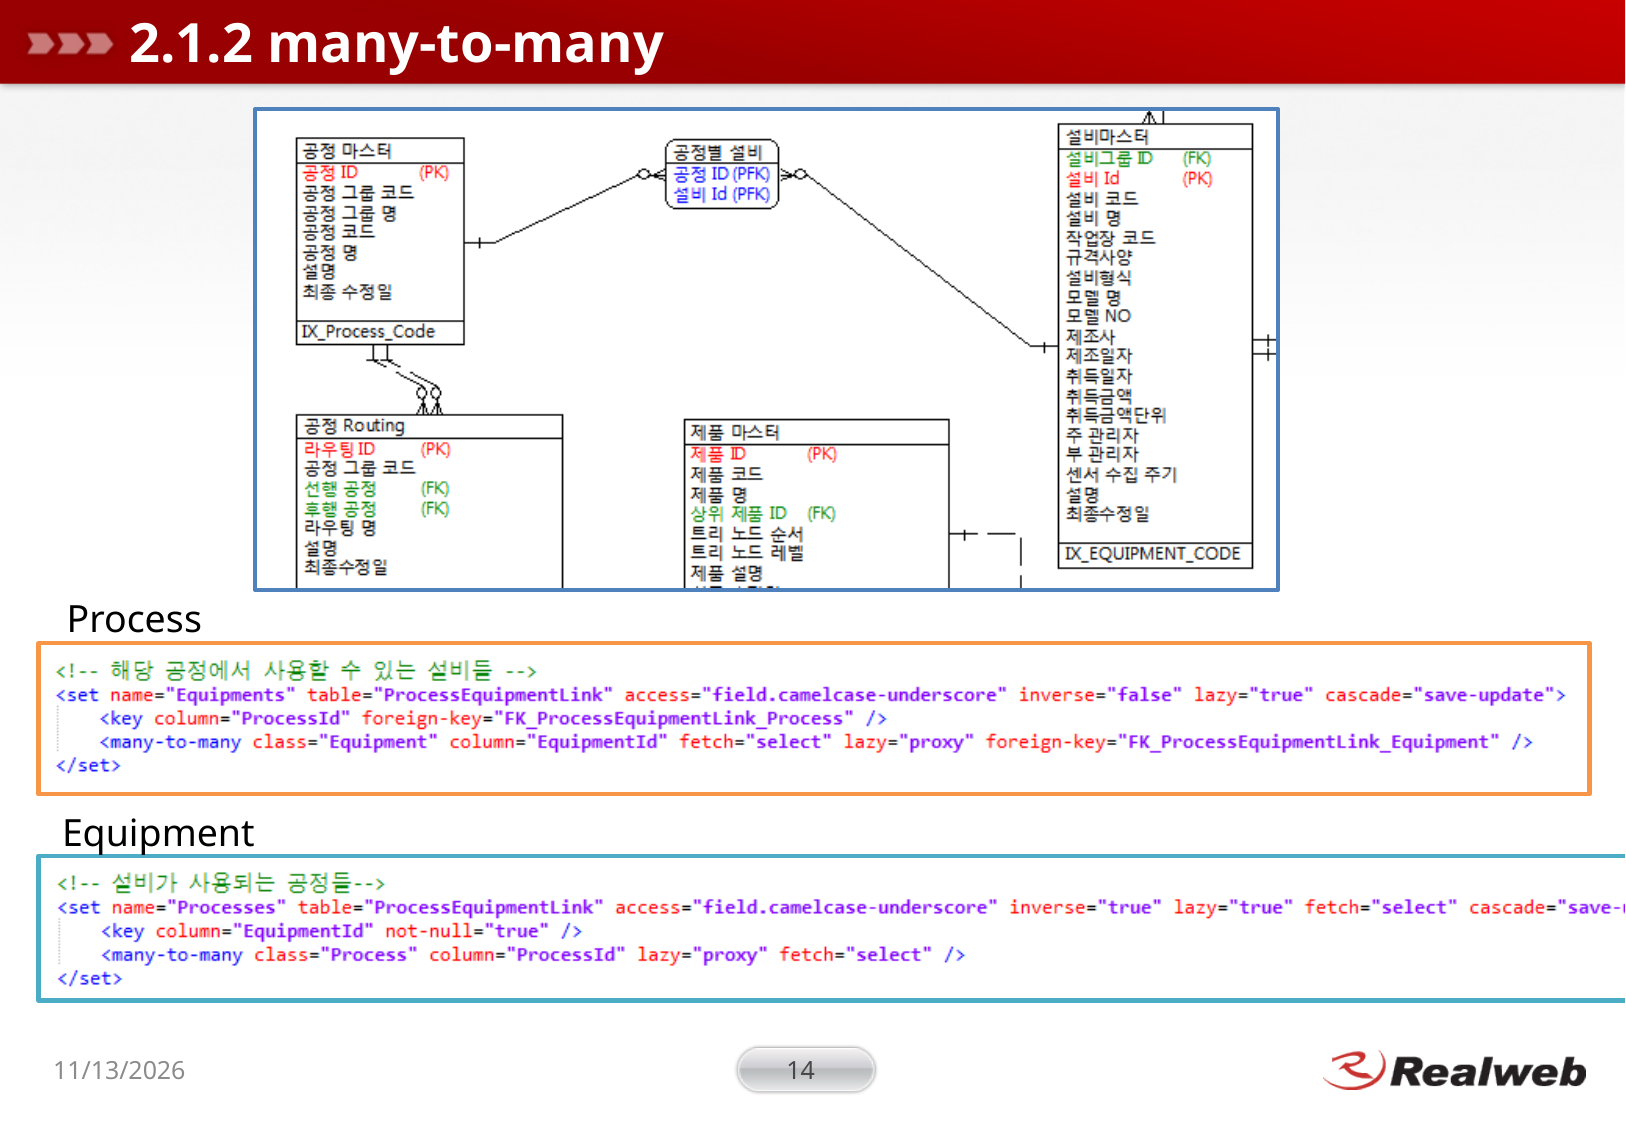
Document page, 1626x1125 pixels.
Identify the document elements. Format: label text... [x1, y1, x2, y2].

text_box Process [51, 587, 218, 644]
picture [0, 0, 1626, 1125]
text_box Equipment [47, 804, 270, 857]
slide_number 14 [611, 1041, 991, 1102]
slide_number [38, 1041, 229, 1102]
title 2.1.2 many-to-many [114, 0, 1486, 83]
